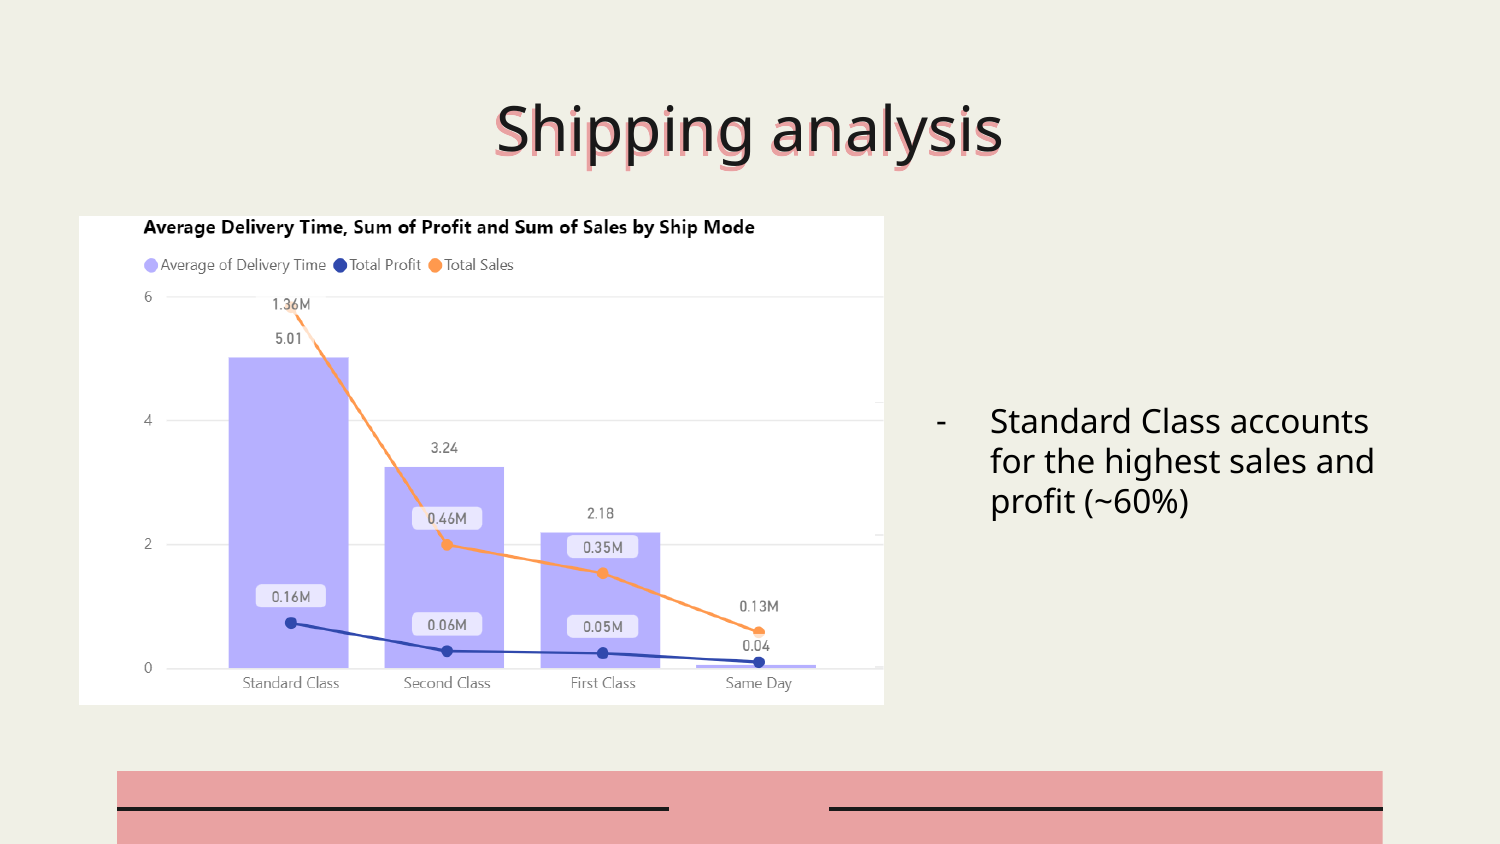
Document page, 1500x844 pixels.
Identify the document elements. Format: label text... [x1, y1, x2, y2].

title Shipping analysis [118, 73, 1384, 168]
text_box Standard Class accounts for the highest sales and profit (~60%) [900, 384, 1421, 535]
picture [79, 216, 884, 706]
